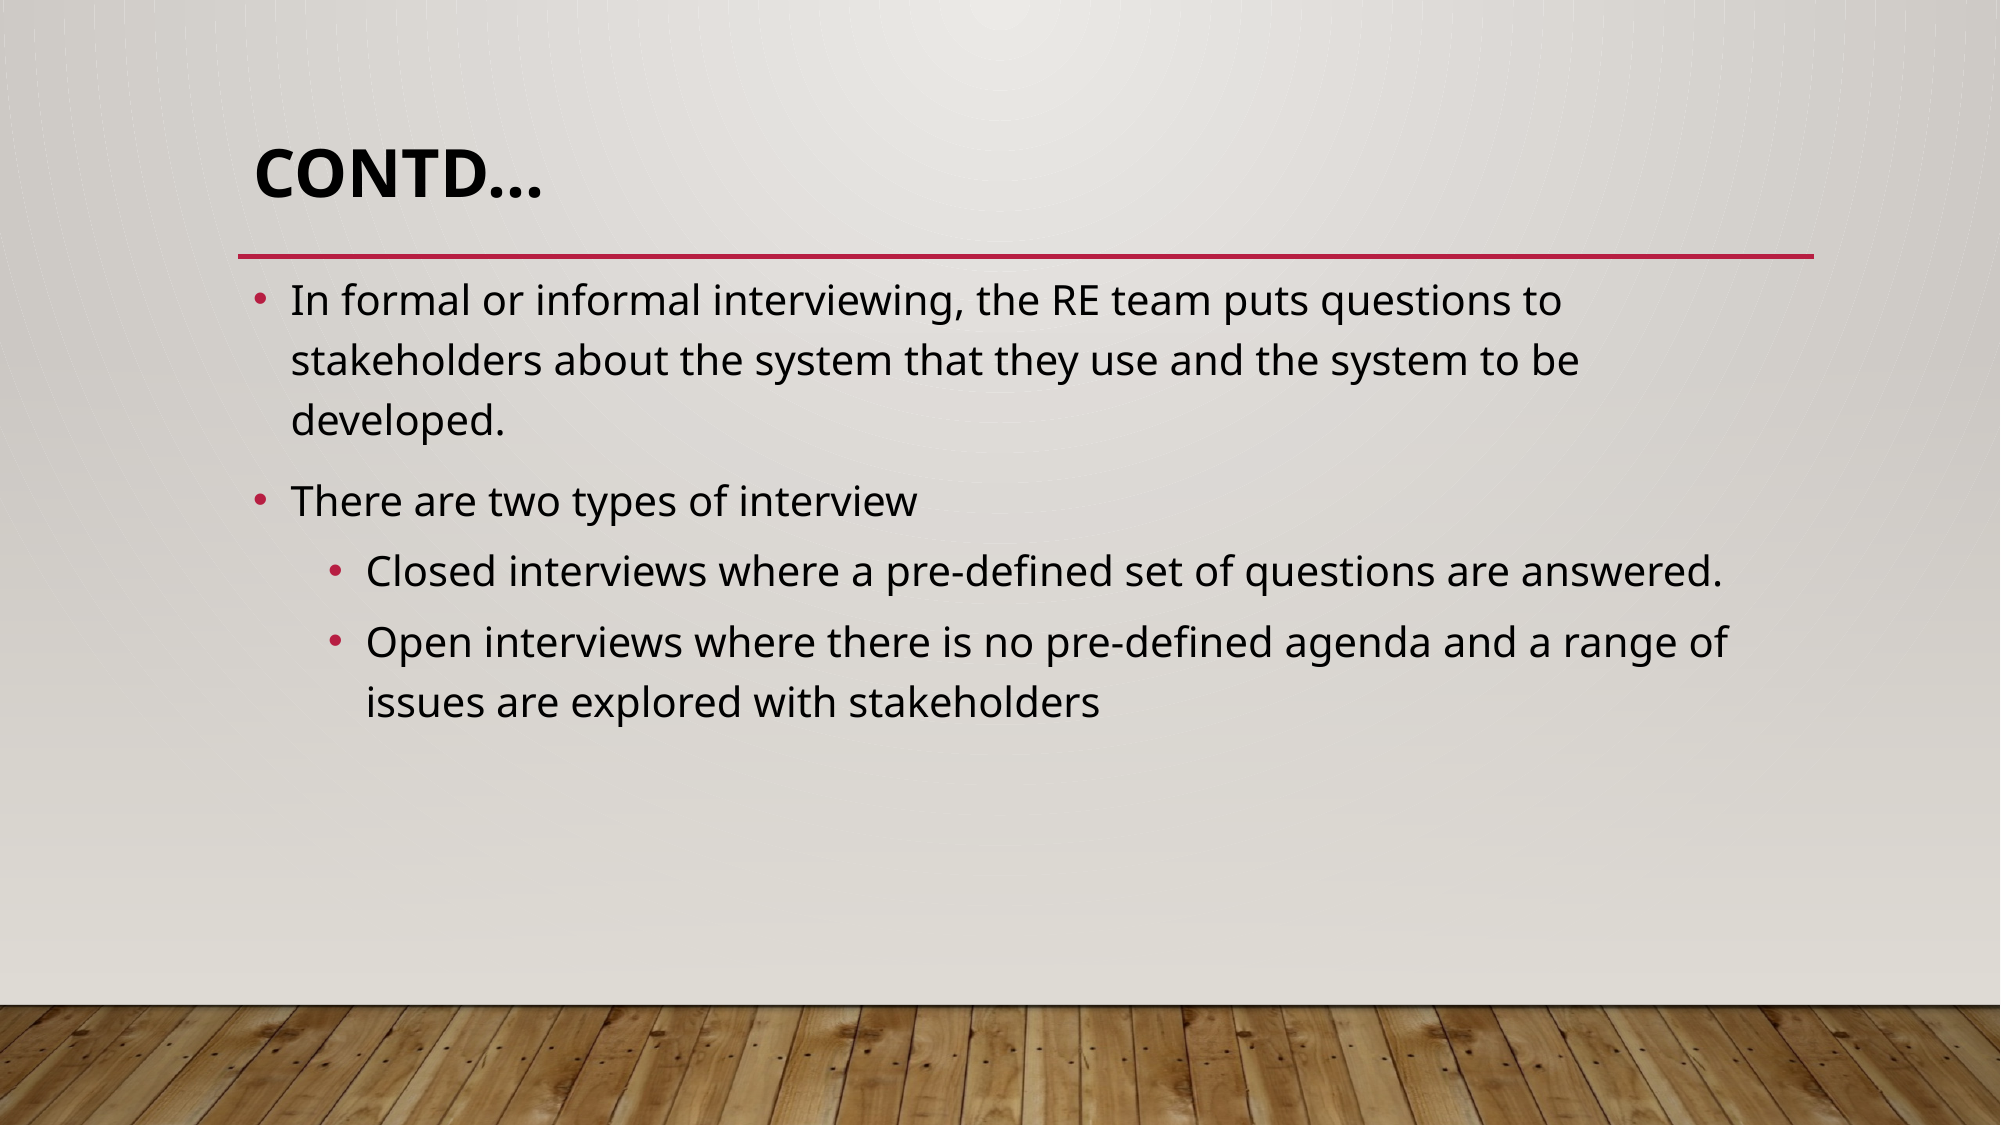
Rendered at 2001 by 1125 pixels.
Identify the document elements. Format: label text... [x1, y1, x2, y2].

title Contd… [238, 131, 1814, 256]
picture [0, 1005, 2000, 1125]
list In formal or informal interviewing, the RE team puts questions to stakeholders about the system that they use and the system to be developed. There are two types of interview Closed interviews where a pre-defined set of questions are answered. Open interviews where there is no pre-defined agenda and a range of issues are explored with stakeholders [238, 256, 1814, 930]
